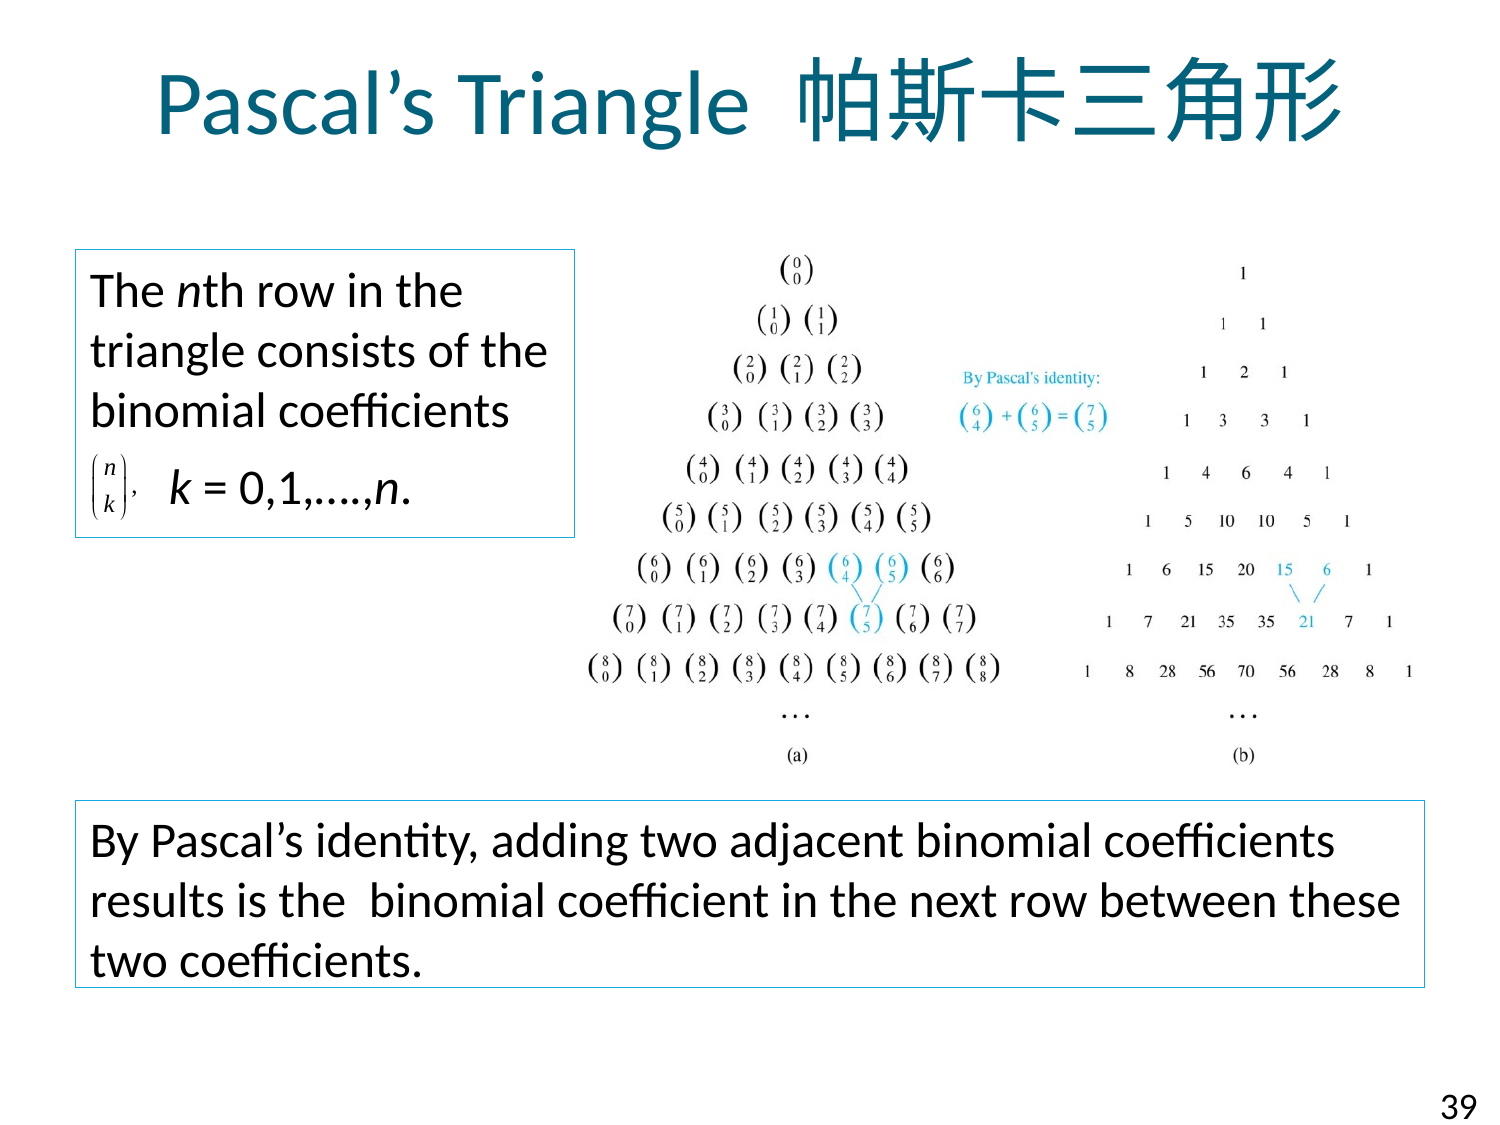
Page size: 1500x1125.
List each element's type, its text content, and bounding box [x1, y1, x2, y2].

list By Pascal’s identity, adding two adjacent binomial coefficients results is the binomial coefficient in the next row between these two coefficients. [75, 800, 1425, 988]
title Pascal’s Triangle 帕斯卡三角形 [0, 0, 1500, 195]
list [587, 249, 1413, 765]
list k = 0,1,….,n. [154, 446, 442, 522]
list The nth row in the triangle consists of the binomial coefficients [75, 249, 575, 538]
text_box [87, 449, 142, 526]
